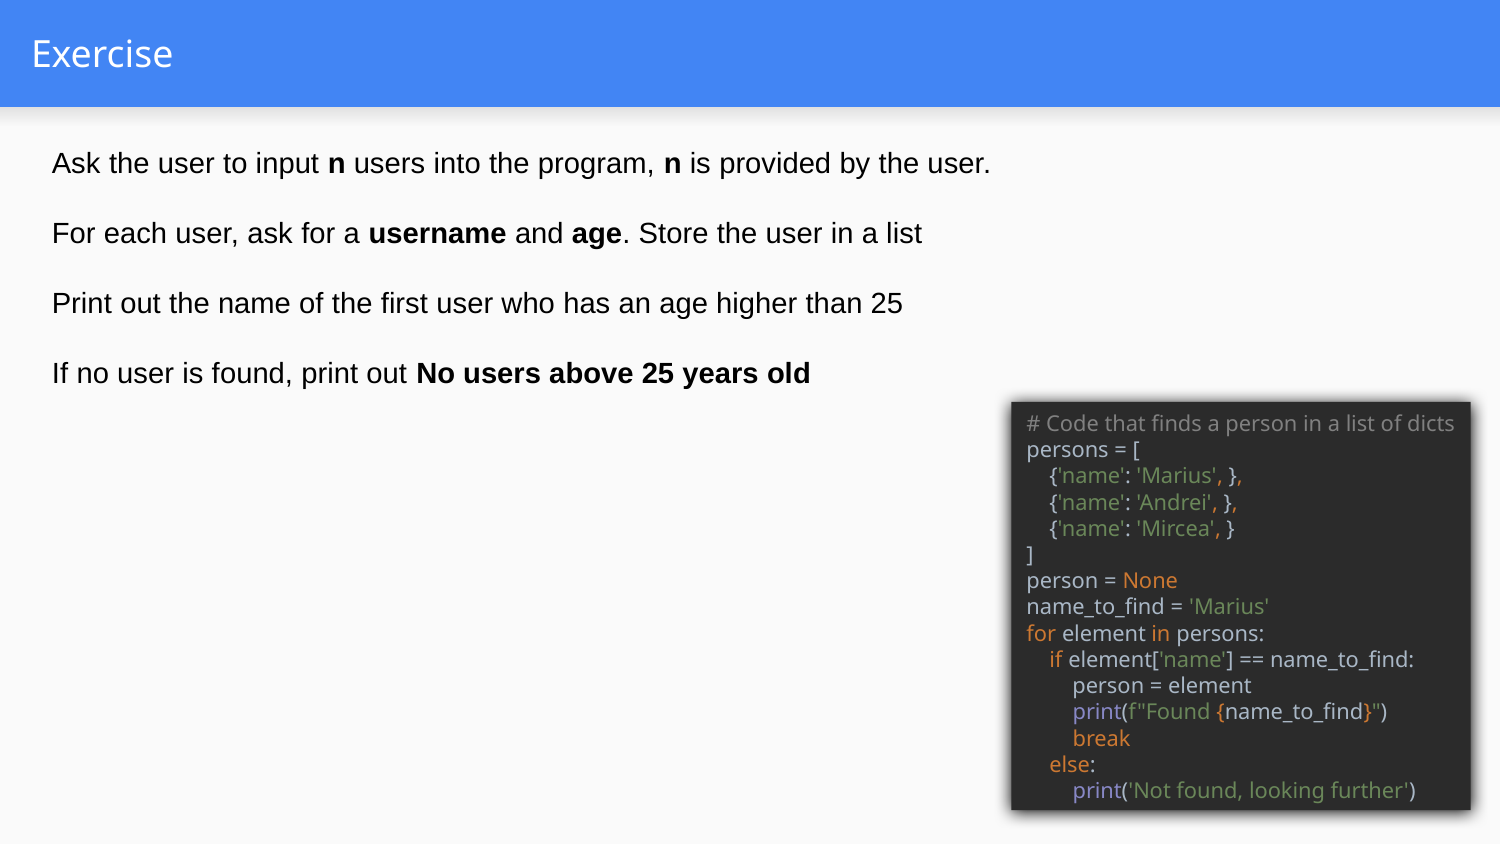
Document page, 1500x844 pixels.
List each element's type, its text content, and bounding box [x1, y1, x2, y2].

title Exercise [16, 2, 1464, 102]
text_box # Code that finds a person in a list of dicts persons = [ {'name': 'Marius', }, {'name': 'Andrei', }, {'name': 'Mircea', } ] person = None name_to_find = 'Marius' for element in persons: if element['name'] == name_to_find: person = element print(f"Found {name_to_find}") break else: print('Not found, looking further') [1011, 401, 1471, 811]
text_box Ask the user to input n users into the program, n is provided by the user. For each user, ask for a username and age. Store the user in a list Print out the name of the first user who has an age higher than 25 If no user is found, print out No users above 25 years old [37, 137, 1450, 397]
